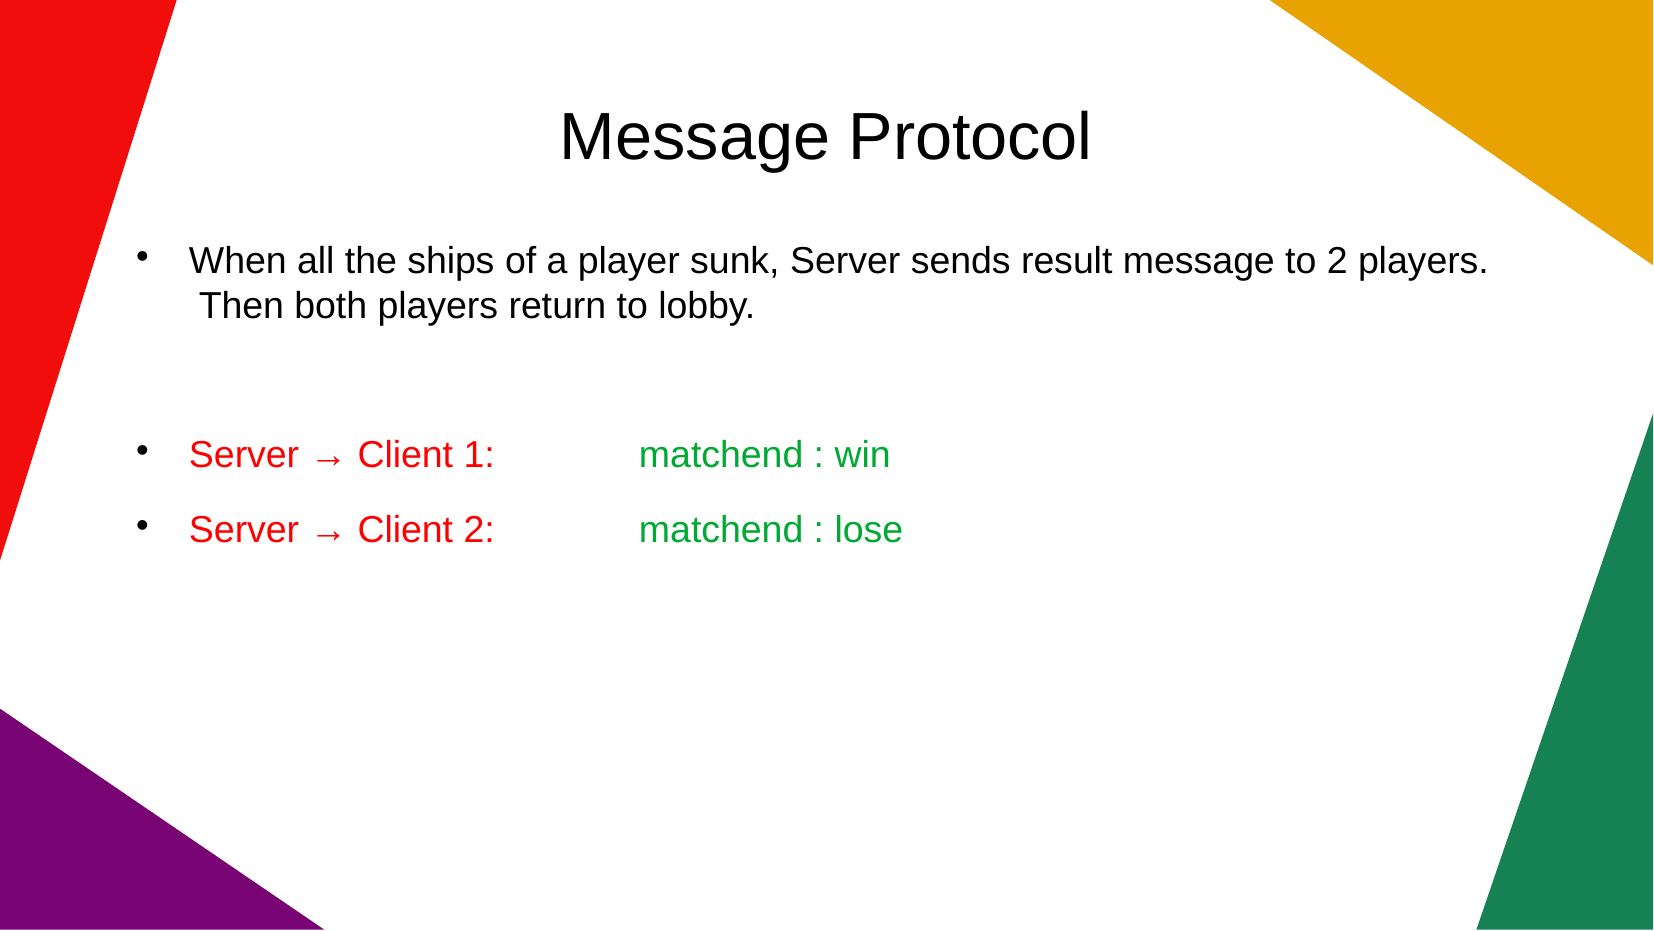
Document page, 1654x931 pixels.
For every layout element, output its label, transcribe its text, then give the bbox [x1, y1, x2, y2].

text_box Message Protocol [118, 58, 1535, 207]
text_box When all the ships of a player sunk, Server sends result message to 2 players. Then both players return to lobby. Server → Client 1: matchend : win Server → Client 2: matchend : lose [118, 236, 1500, 827]
